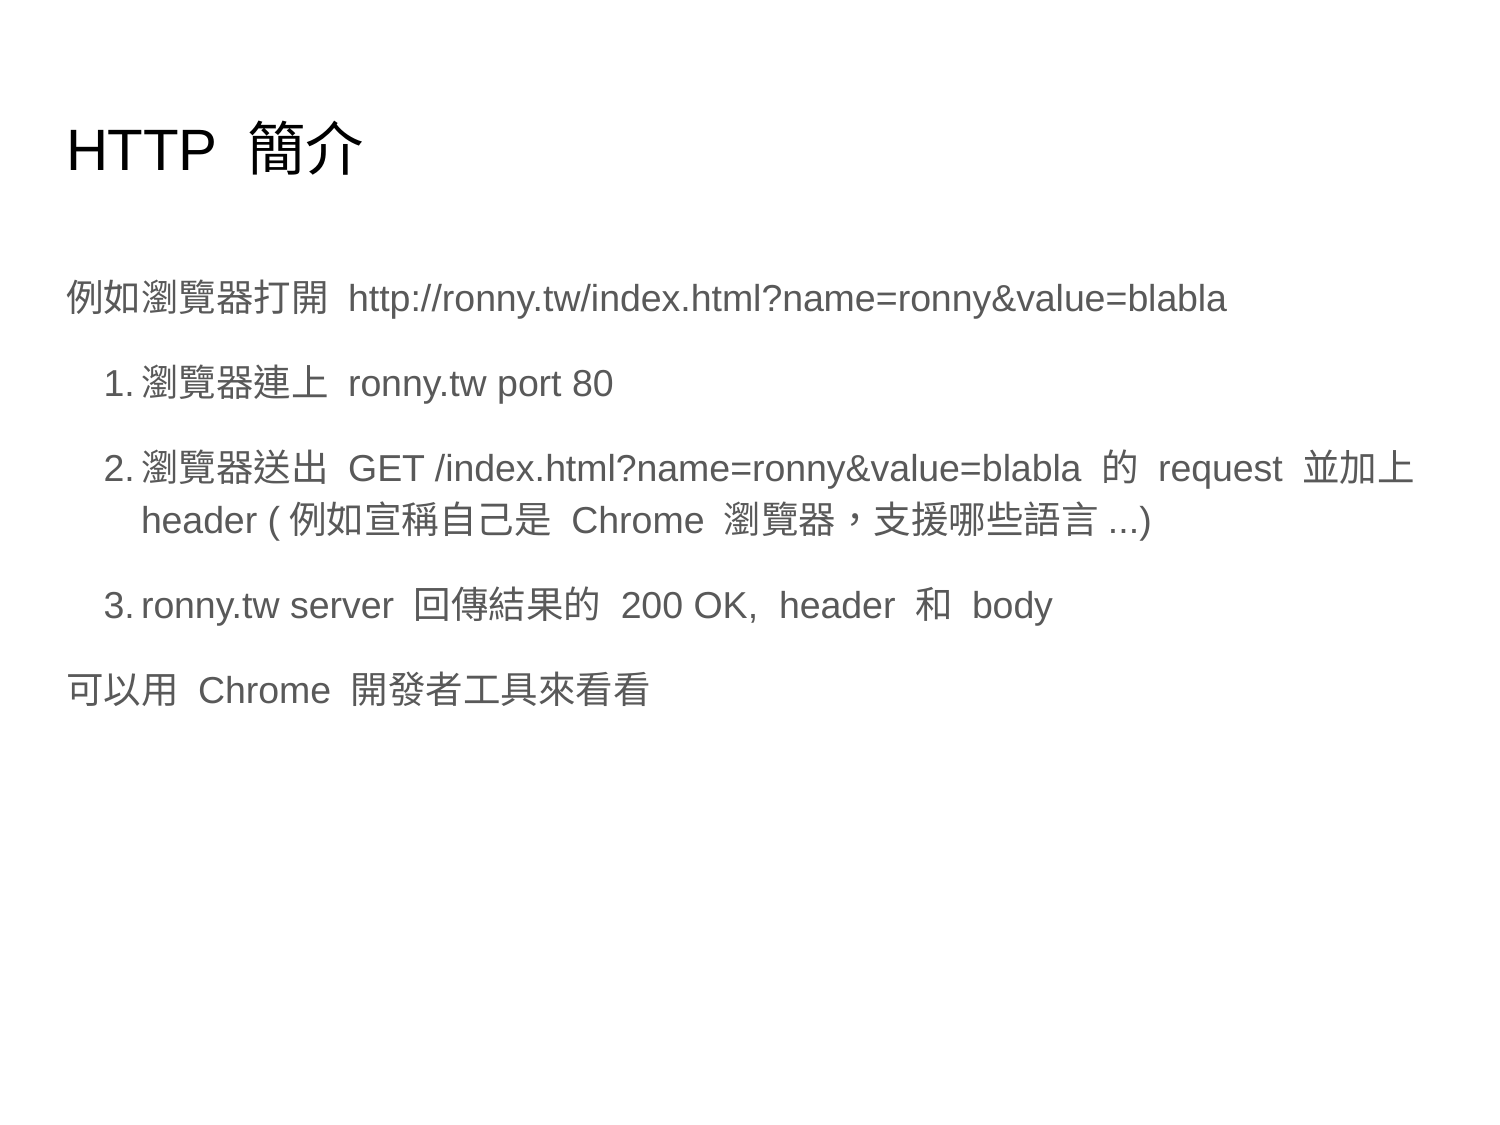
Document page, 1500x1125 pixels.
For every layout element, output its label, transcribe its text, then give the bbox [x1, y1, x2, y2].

list 例如瀏覽器打開 http://ronny.tw/index.html?name=ronny&value=blabla 瀏覽器連上 ronny.tw port 80 瀏覽器送出 GET /index.html?name=ronny&value=blabla 的 request 並加上 header (例如宣稱自己是 Chrome 瀏覽器，支援哪些語言...) ronny.tw server 回傳結果的 200 OK, header 和 body 可以用 Chrome 開發者工具來看看 [51, 252, 1449, 1000]
title HTTP 簡介 [51, 97, 1449, 223]
